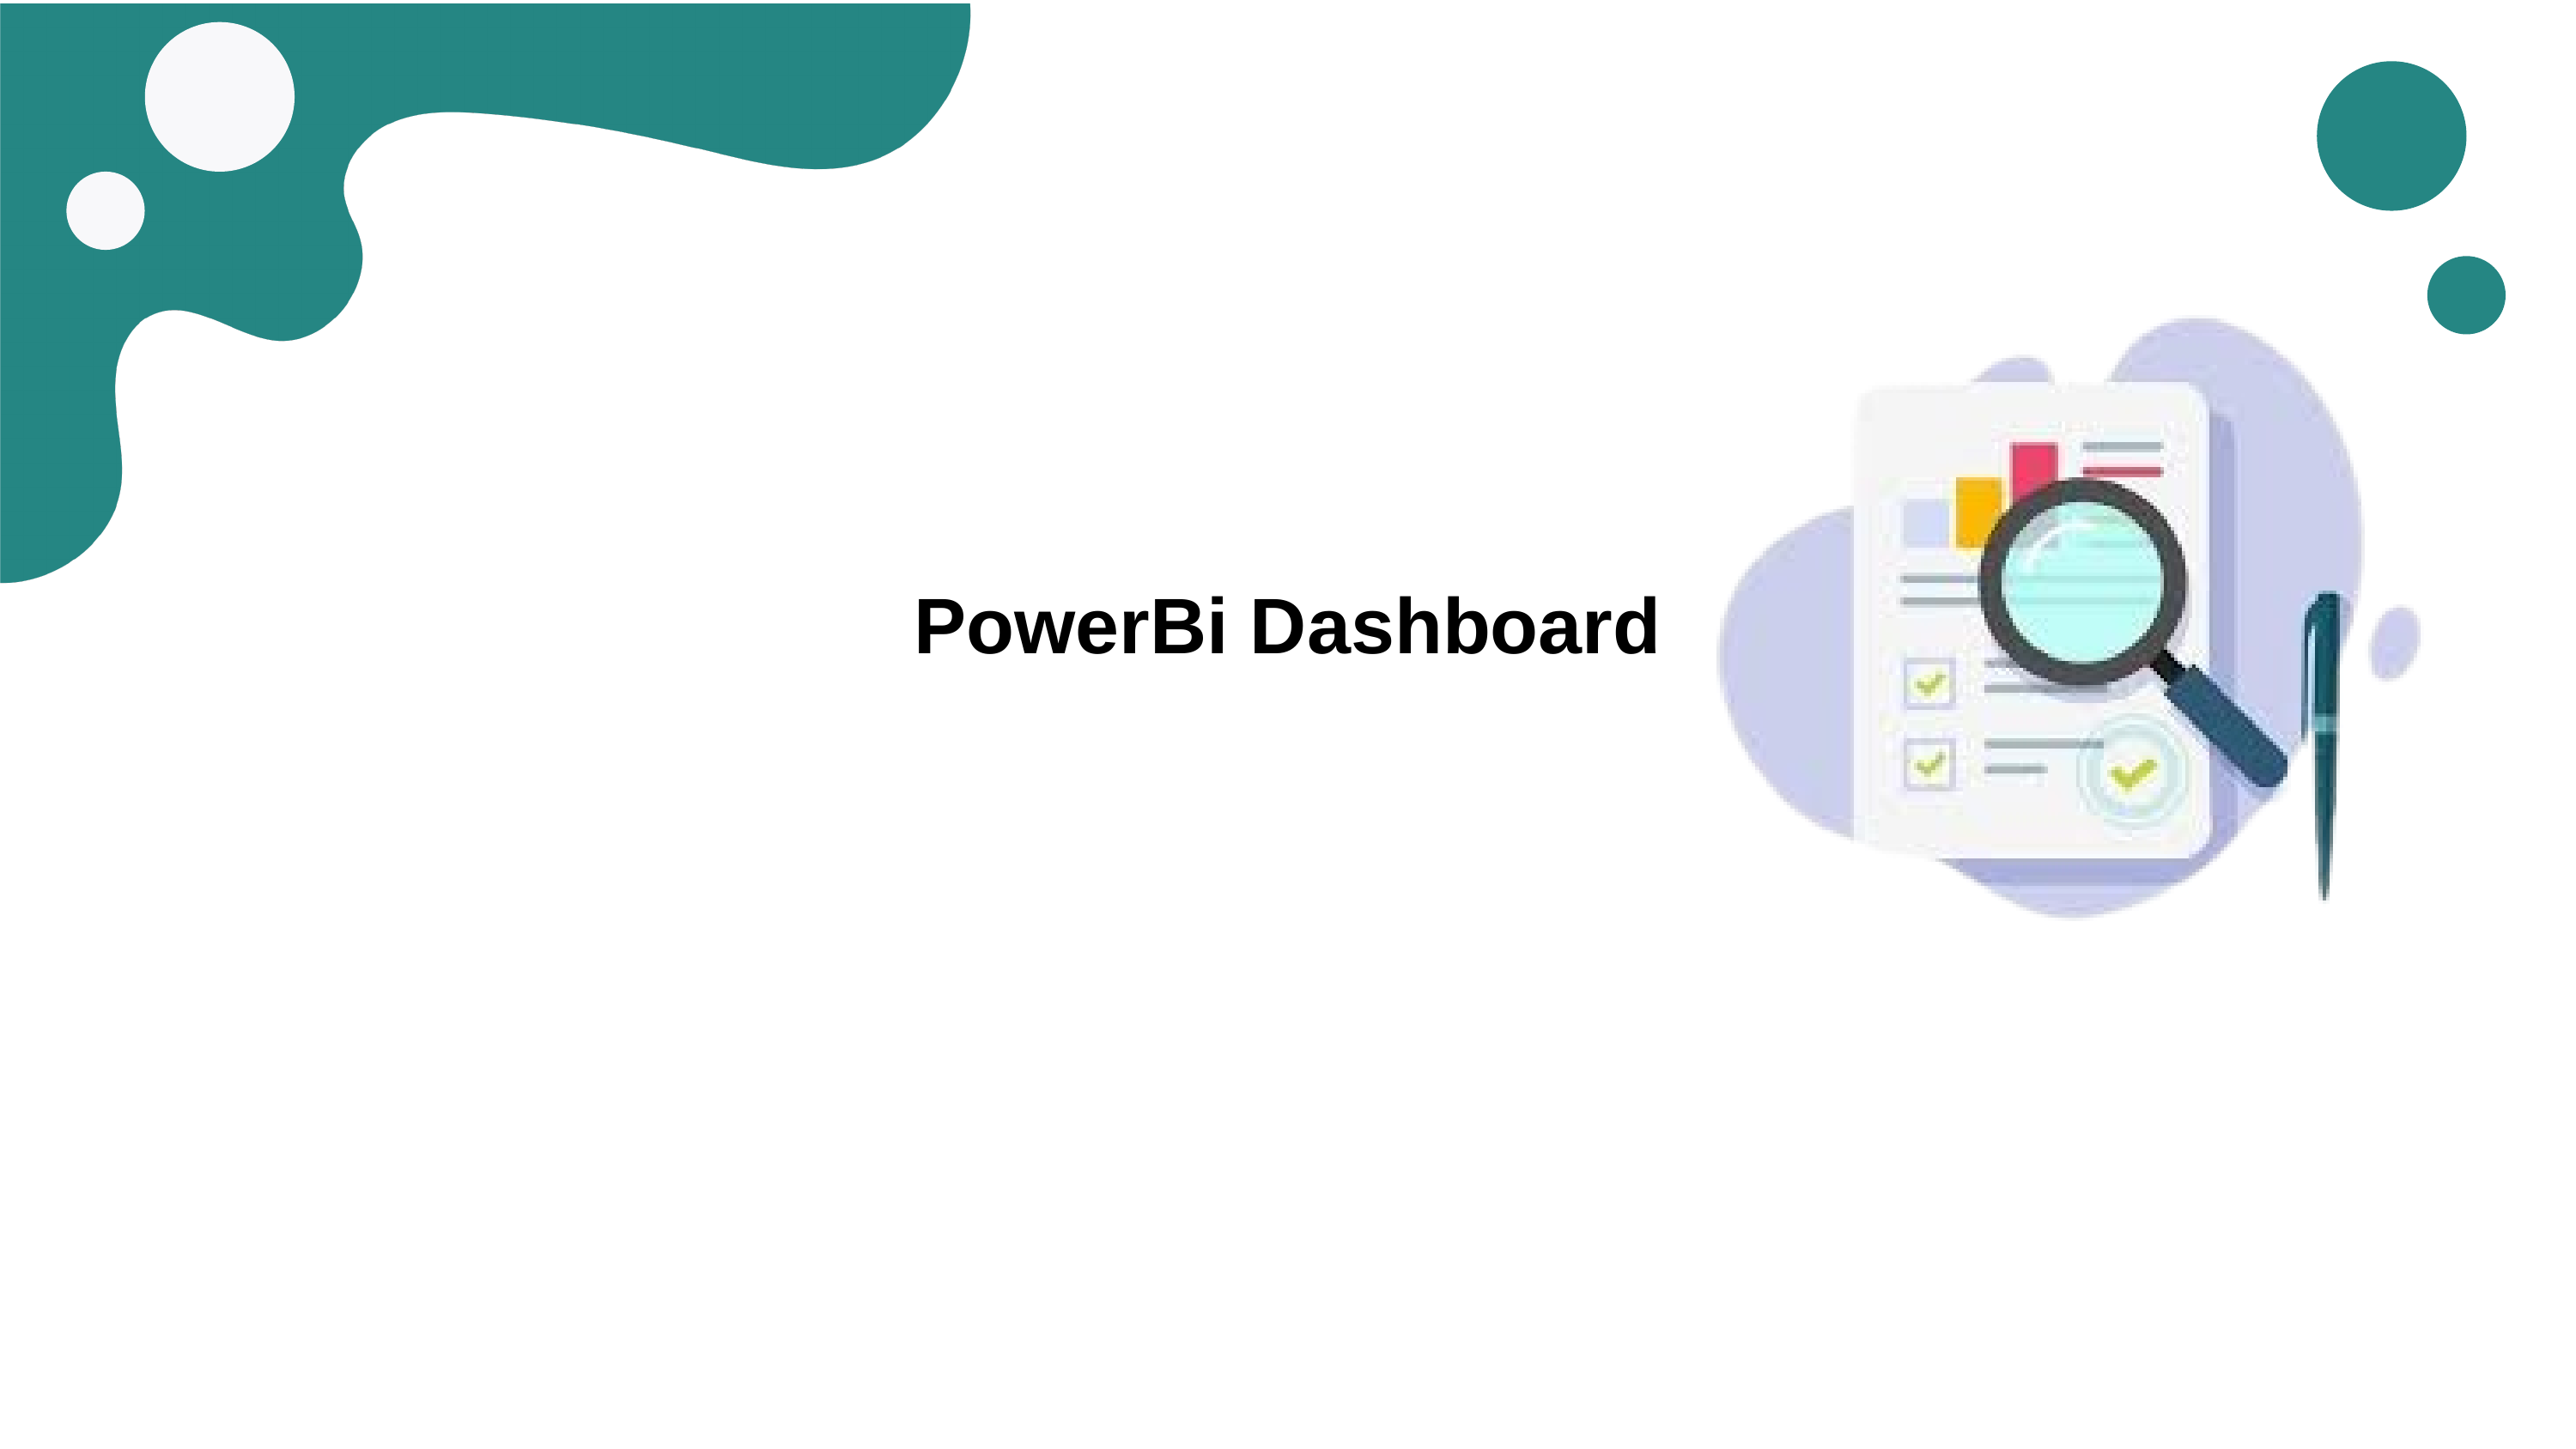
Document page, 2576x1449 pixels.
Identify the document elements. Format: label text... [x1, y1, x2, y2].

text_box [66, 171, 145, 251]
picture [1653, 252, 2499, 992]
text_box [2316, 61, 2467, 211]
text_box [2501, 256, 2506, 335]
text_box [0, 3, 975, 584]
title PowerBi Dashboard [708, 542, 1649, 703]
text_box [144, 21, 295, 173]
